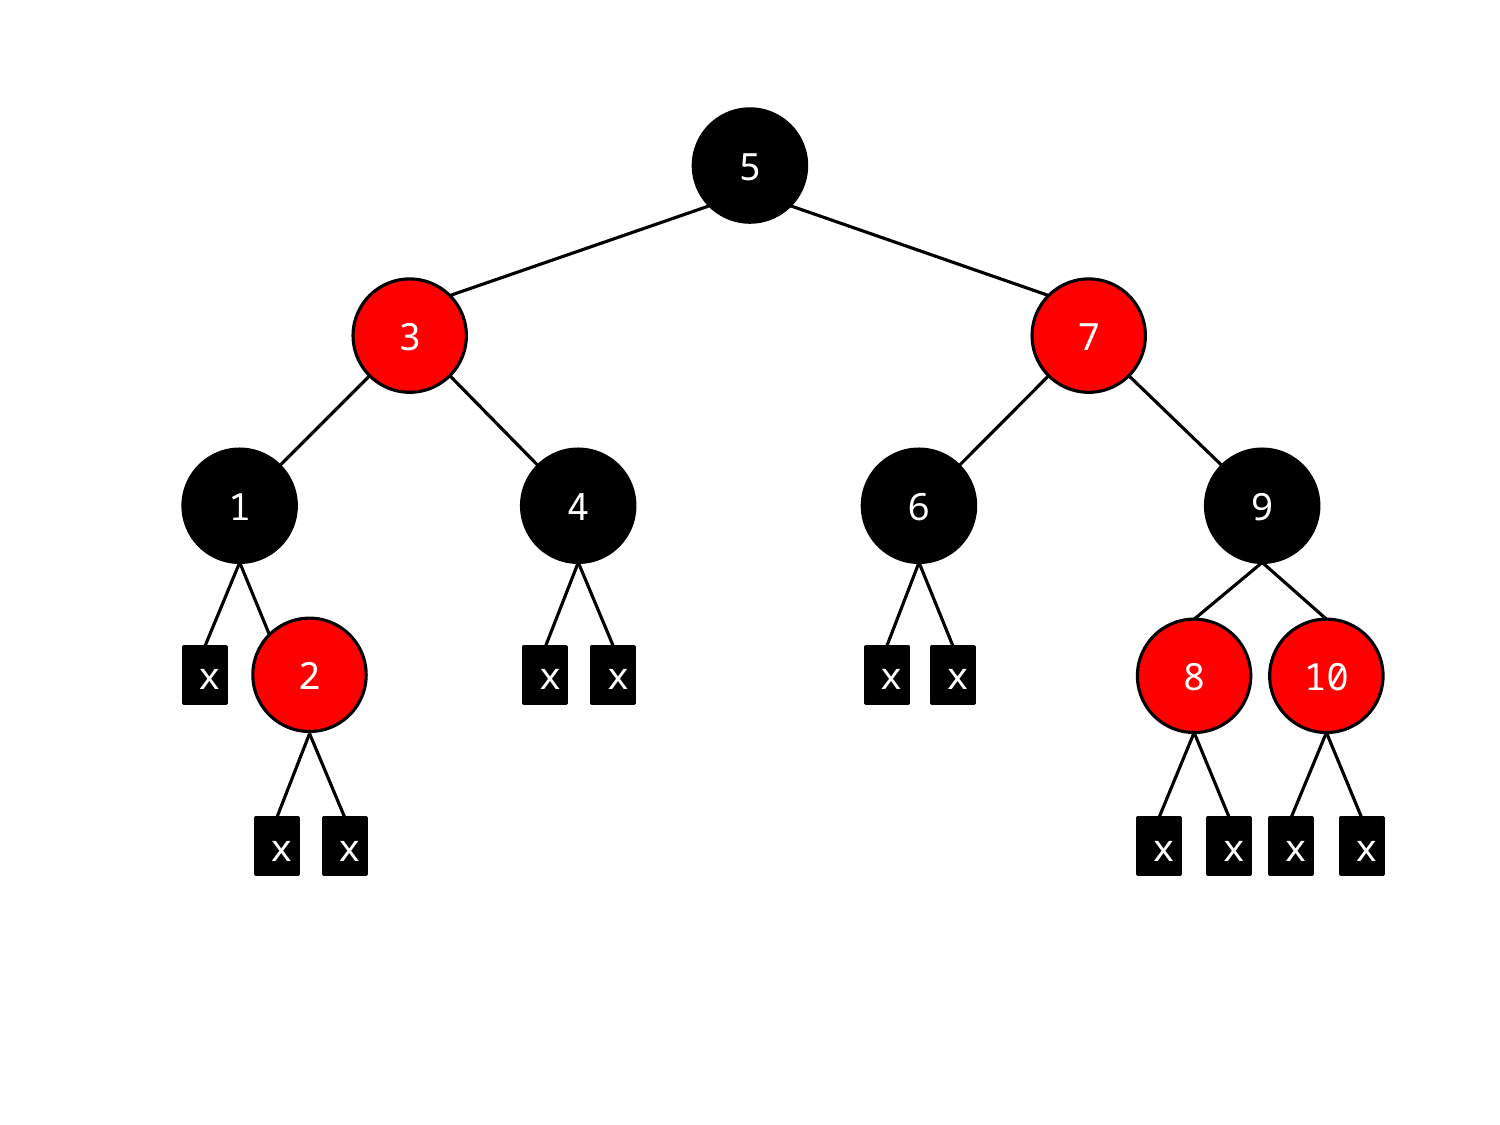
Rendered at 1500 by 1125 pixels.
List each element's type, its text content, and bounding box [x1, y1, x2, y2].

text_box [918, 562, 954, 647]
text_box 2 [251, 616, 368, 733]
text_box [1158, 732, 1195, 818]
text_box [276, 733, 310, 818]
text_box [1193, 562, 1261, 620]
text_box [310, 733, 346, 818]
text_box 5 [691, 107, 809, 224]
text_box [579, 562, 614, 647]
text_box 3 [351, 277, 468, 394]
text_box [789, 205, 1049, 296]
text_box 6 [860, 447, 978, 562]
text_box 7 [1030, 277, 1147, 394]
text_box 1 [181, 447, 298, 562]
text_box x [1268, 816, 1314, 876]
text_box x [590, 645, 636, 705]
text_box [1128, 375, 1223, 466]
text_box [958, 375, 1049, 466]
text_box 8 [1135, 617, 1253, 732]
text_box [449, 205, 711, 296]
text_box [1261, 562, 1327, 620]
text_box 10 [1268, 617, 1385, 732]
text_box x [930, 645, 976, 705]
text_box x [254, 816, 300, 876]
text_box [204, 562, 240, 647]
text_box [279, 375, 370, 466]
text_box 9 [1203, 447, 1321, 562]
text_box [545, 562, 579, 647]
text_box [1290, 732, 1326, 818]
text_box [449, 375, 539, 466]
text_box x [1206, 816, 1252, 876]
text_box 4 [519, 447, 637, 562]
text_box x [322, 816, 368, 876]
text_box x [1339, 816, 1385, 876]
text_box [240, 562, 270, 635]
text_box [1195, 732, 1230, 818]
text_box x [522, 645, 568, 705]
text_box x [864, 645, 910, 705]
text_box x [182, 645, 228, 705]
text_box x [1136, 816, 1182, 876]
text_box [1326, 732, 1362, 818]
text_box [886, 562, 918, 647]
